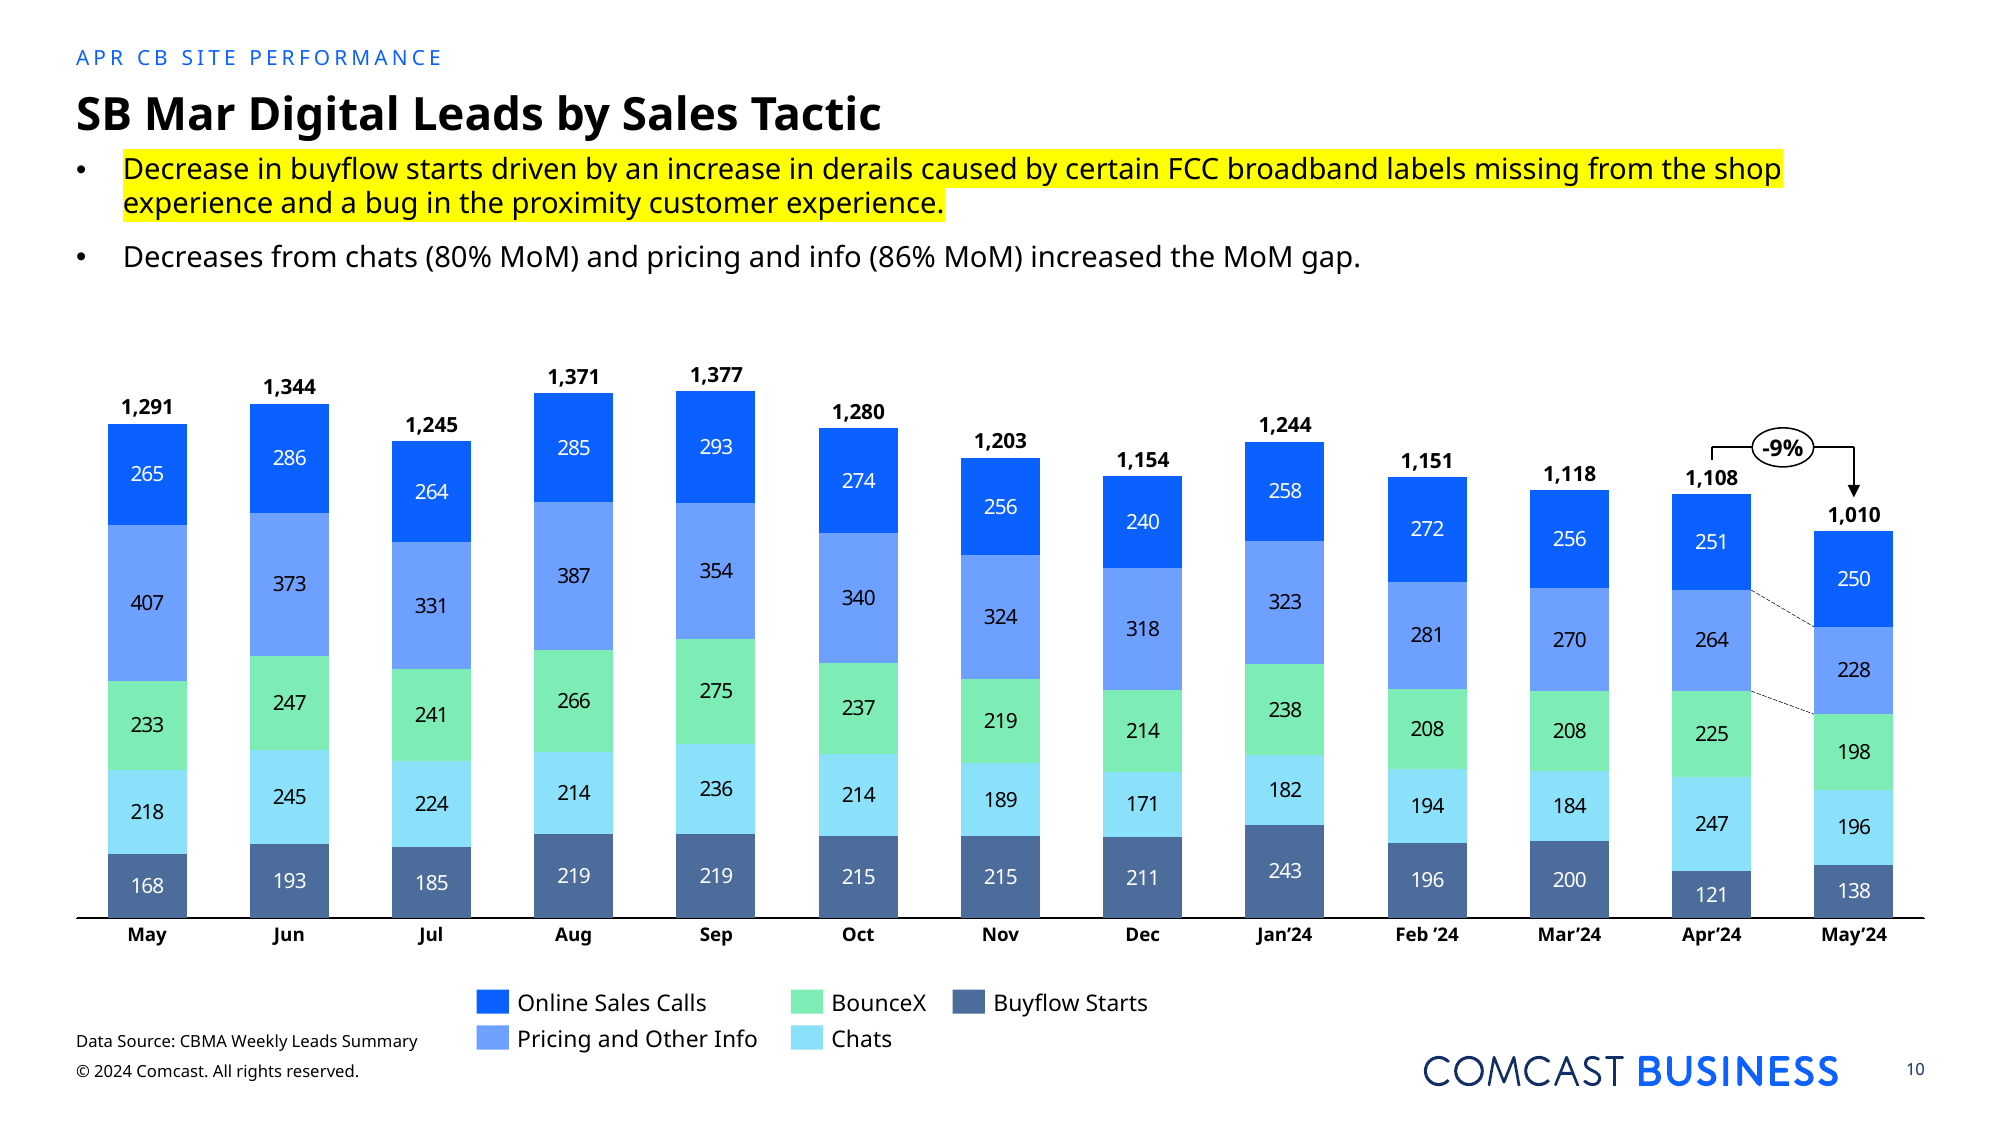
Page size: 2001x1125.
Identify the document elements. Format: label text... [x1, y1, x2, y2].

text_box [952, 988, 986, 1015]
text_box BounceX [830, 988, 937, 1017]
text_box [476, 988, 510, 1015]
text_box Data Source: CBMA Weekly Leads Summary [76, 1030, 473, 1063]
text_box Online Sales Calls [516, 988, 719, 1017]
text_box Decrease in buyflow starts driven by an increase in derails caused by certain FCC broadband labels missing from the shop experience and a bug in the proximity customer experience. Decreases from chats (80% MoM) and pricing and info (86% MoM) increased the MoM gap. [76, 153, 1925, 230]
text_box [790, 988, 824, 1015]
title SB Mar Digital Leads by Sales Tactic [76, 84, 1925, 145]
text_box Buyflow Starts [992, 988, 1160, 1017]
text_box APR CB Site Performance [76, 41, 1925, 75]
chart [62, 230, 1939, 955]
text_box [476, 1024, 510, 1051]
text_box [790, 1024, 824, 1051]
text_box Chats [830, 1024, 899, 1053]
text_box Pricing and Other Info [516, 1024, 775, 1053]
